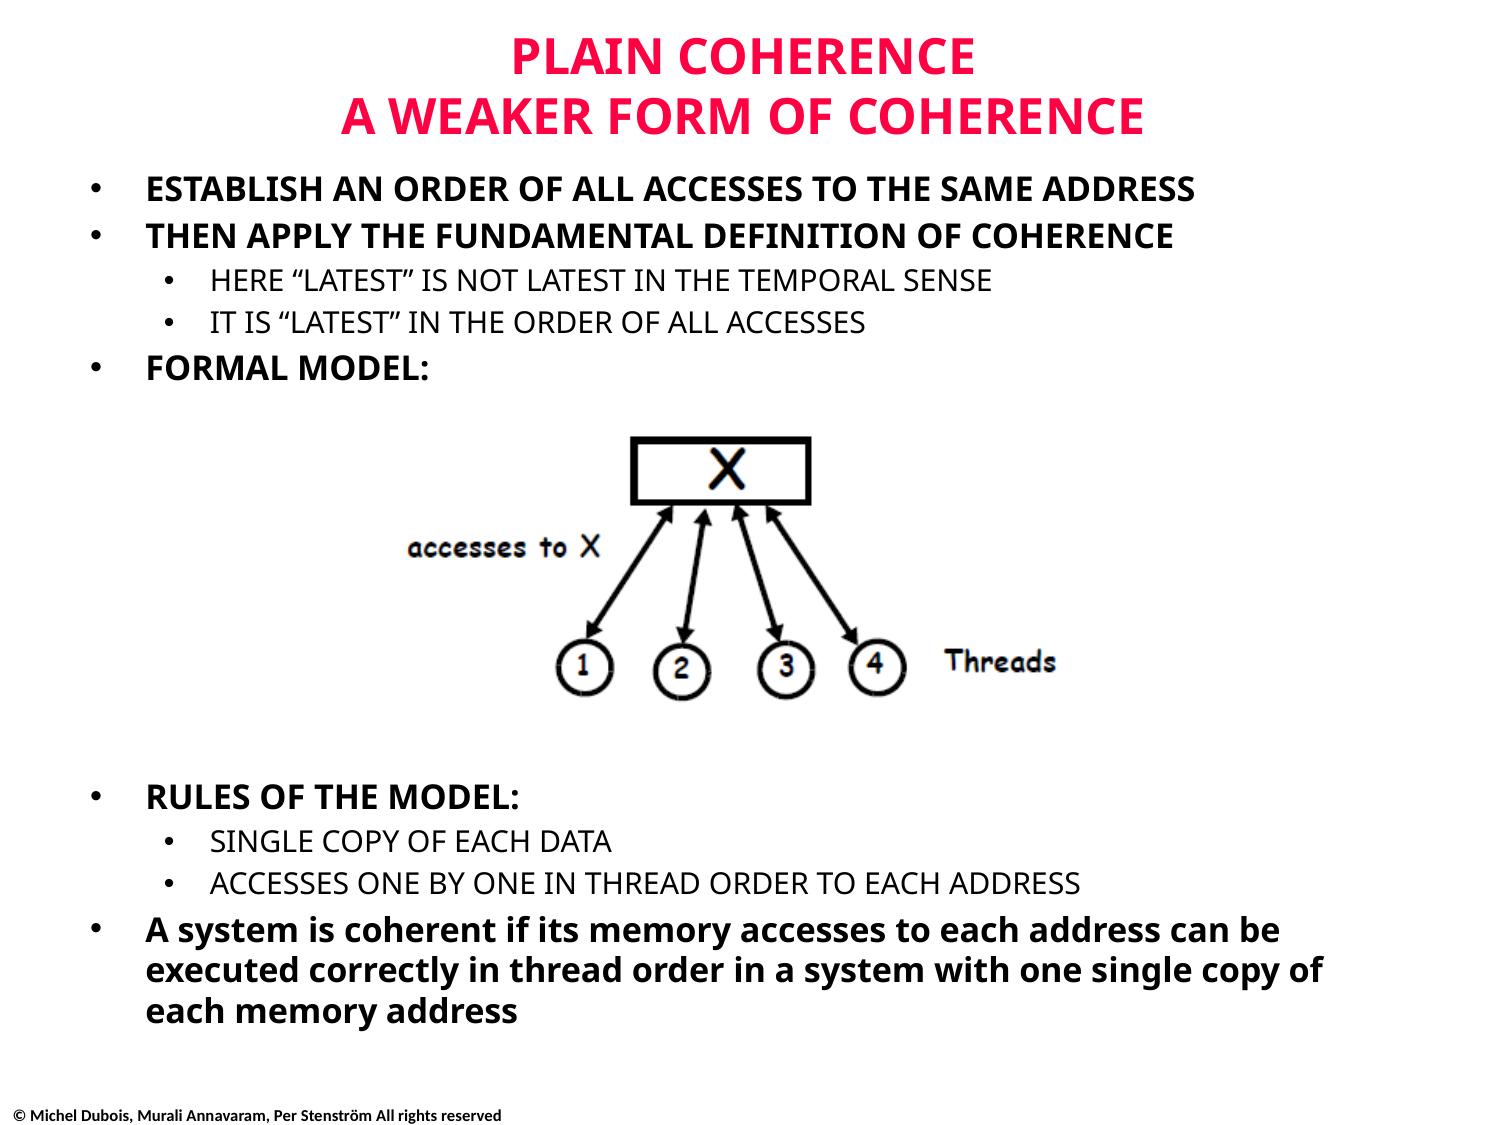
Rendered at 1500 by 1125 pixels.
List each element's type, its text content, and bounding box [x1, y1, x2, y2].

picture [395, 421, 1105, 704]
list ESTABLISH AN ORDER OF ALL ACCESSES TO THE SAME ADDRESS THEN APPLY THE FUNDAMENTAL DEFINITION OF COHERENCE HERE “LATEST” IS NOT LATEST IN THE TEMPORAL SENSE IT IS “LATEST” IN THE ORDER OF ALL ACCESSES FORMAL MODEL: RULES OF THE MODEL: SINGLE COPY OF EACH DATA ACCESSES ONE BY ONE IN THREAD ORDER TO EACH ADDRESS A system is coherent if its memory accesses to each address can be executed correctly in thread order in a system with one single copy of each memory address [74, 159, 1426, 1043]
title PLAIN COHERENCE A WEAKER FORM OF COHERENCE [74, 9, 1426, 159]
